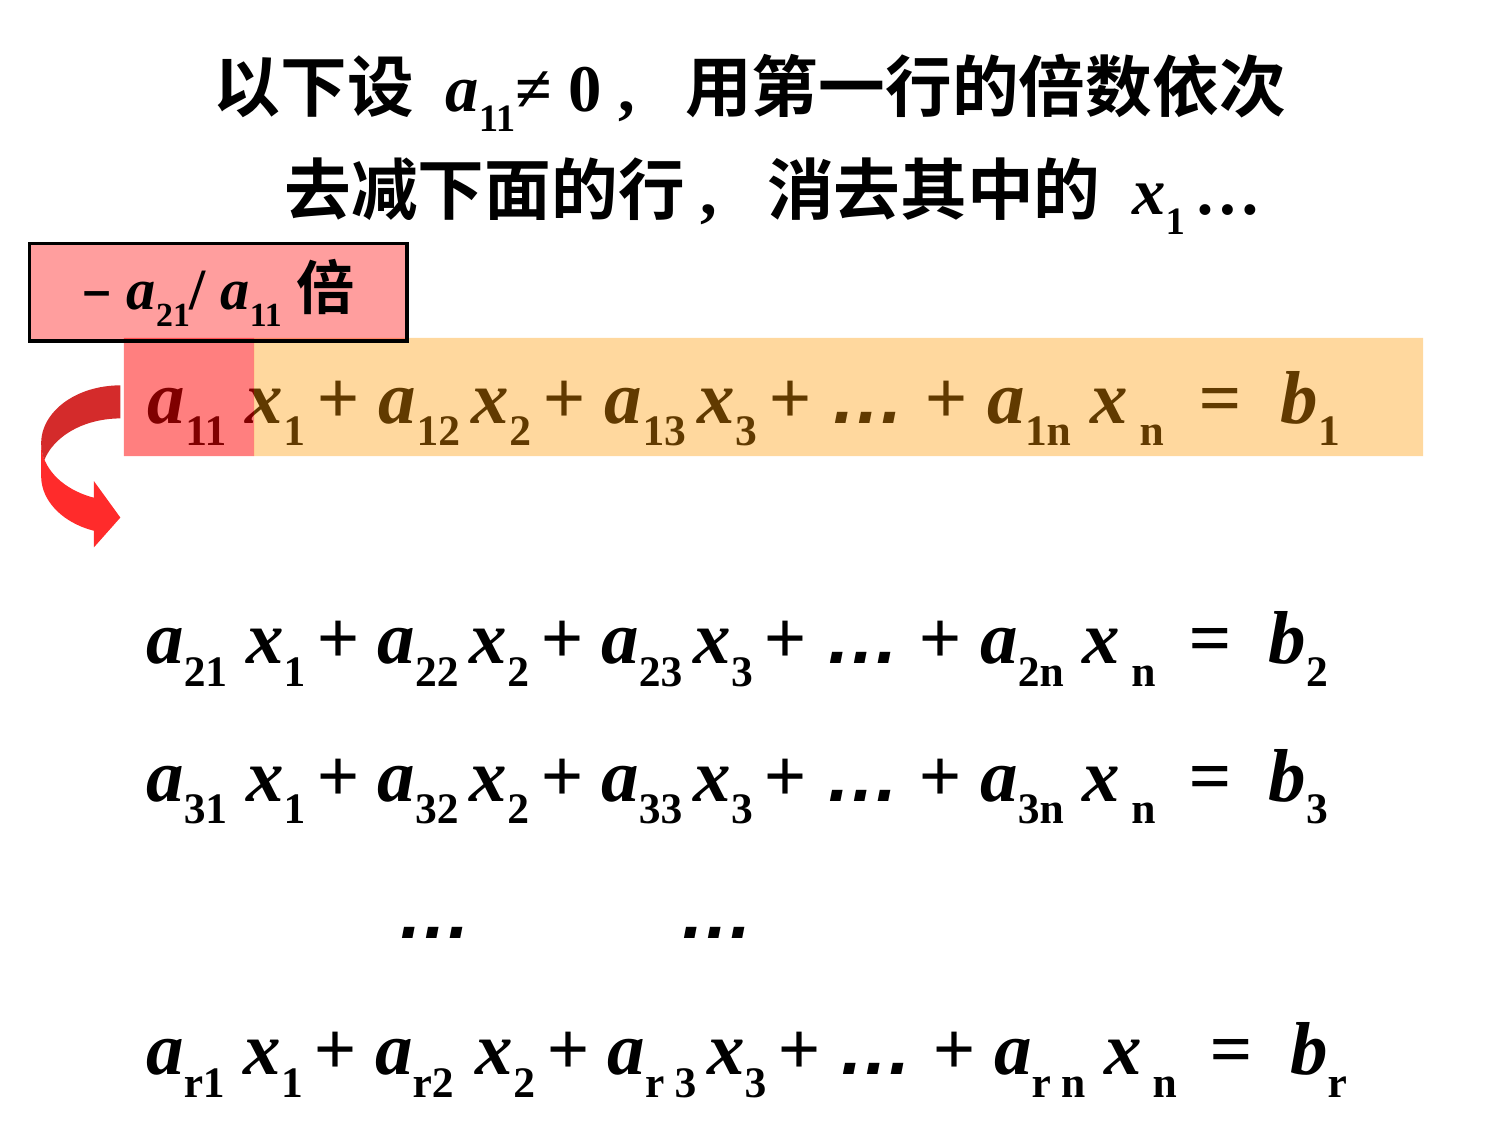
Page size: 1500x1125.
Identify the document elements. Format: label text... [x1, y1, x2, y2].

list a11 x1 + a12 x2 + a13 x3 + … + a1n x n = b1 a21 x1 + a22 x2 + a23 x3 + … + a2n x n = b2 a31 x1 + a32 x2 + a33 x3 + … + a3n x n = b3 … … ar1 x1 + ar2 x2 + ar 3 x3 + … + ar n x n = br [75, 324, 1425, 1024]
text_box [41, 385, 121, 548]
title 以下设 a11≠ 0 , 用第一行的倍数依次 去减下面的行, 消去其中的 x1 … [75, 45, 1425, 233]
text_box [123, 341, 253, 457]
text_box [253, 337, 1424, 457]
text_box – a21/ a11倍 [29, 243, 408, 341]
